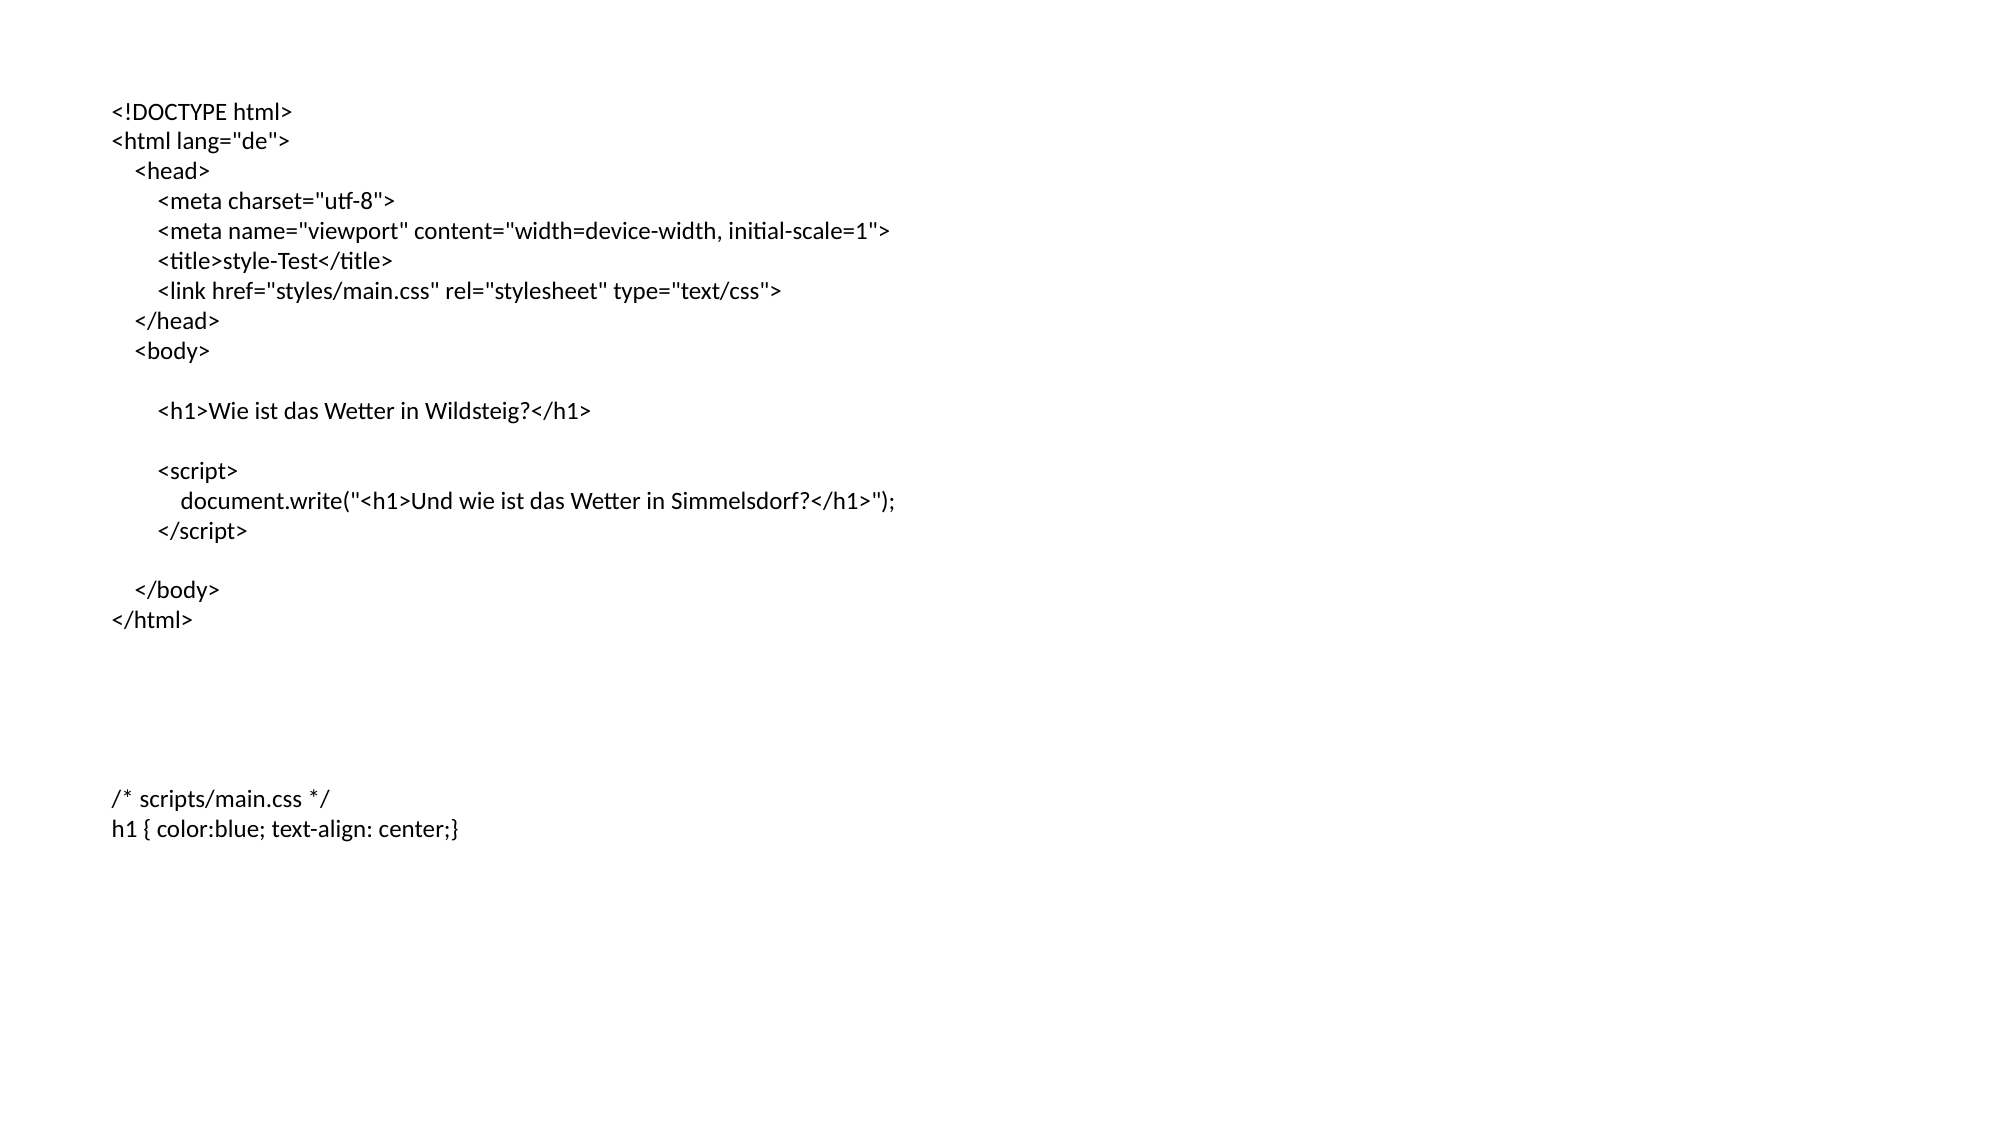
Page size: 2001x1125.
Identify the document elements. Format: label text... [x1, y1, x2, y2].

text_box /* scripts/main.css */ h1 { color:blue; text-align: center;} [96, 775, 827, 850]
text_box <!DOCTYPE html> <html lang="de"> <head> <meta charset="utf-8"> <meta name="viewport" content="width=device-width, initial-scale=1"> <title>style-Test</title> <link href="styles/main.css" rel="stylesheet" type="text/css"> </head> <body> <h1>Wie ist das Wetter in Wildsteig?</h1> <script> document.write("<h1>Und wie ist das Wetter in Simmelsdorf?</h1>"); </script> </body> </html> [96, 87, 1856, 642]
